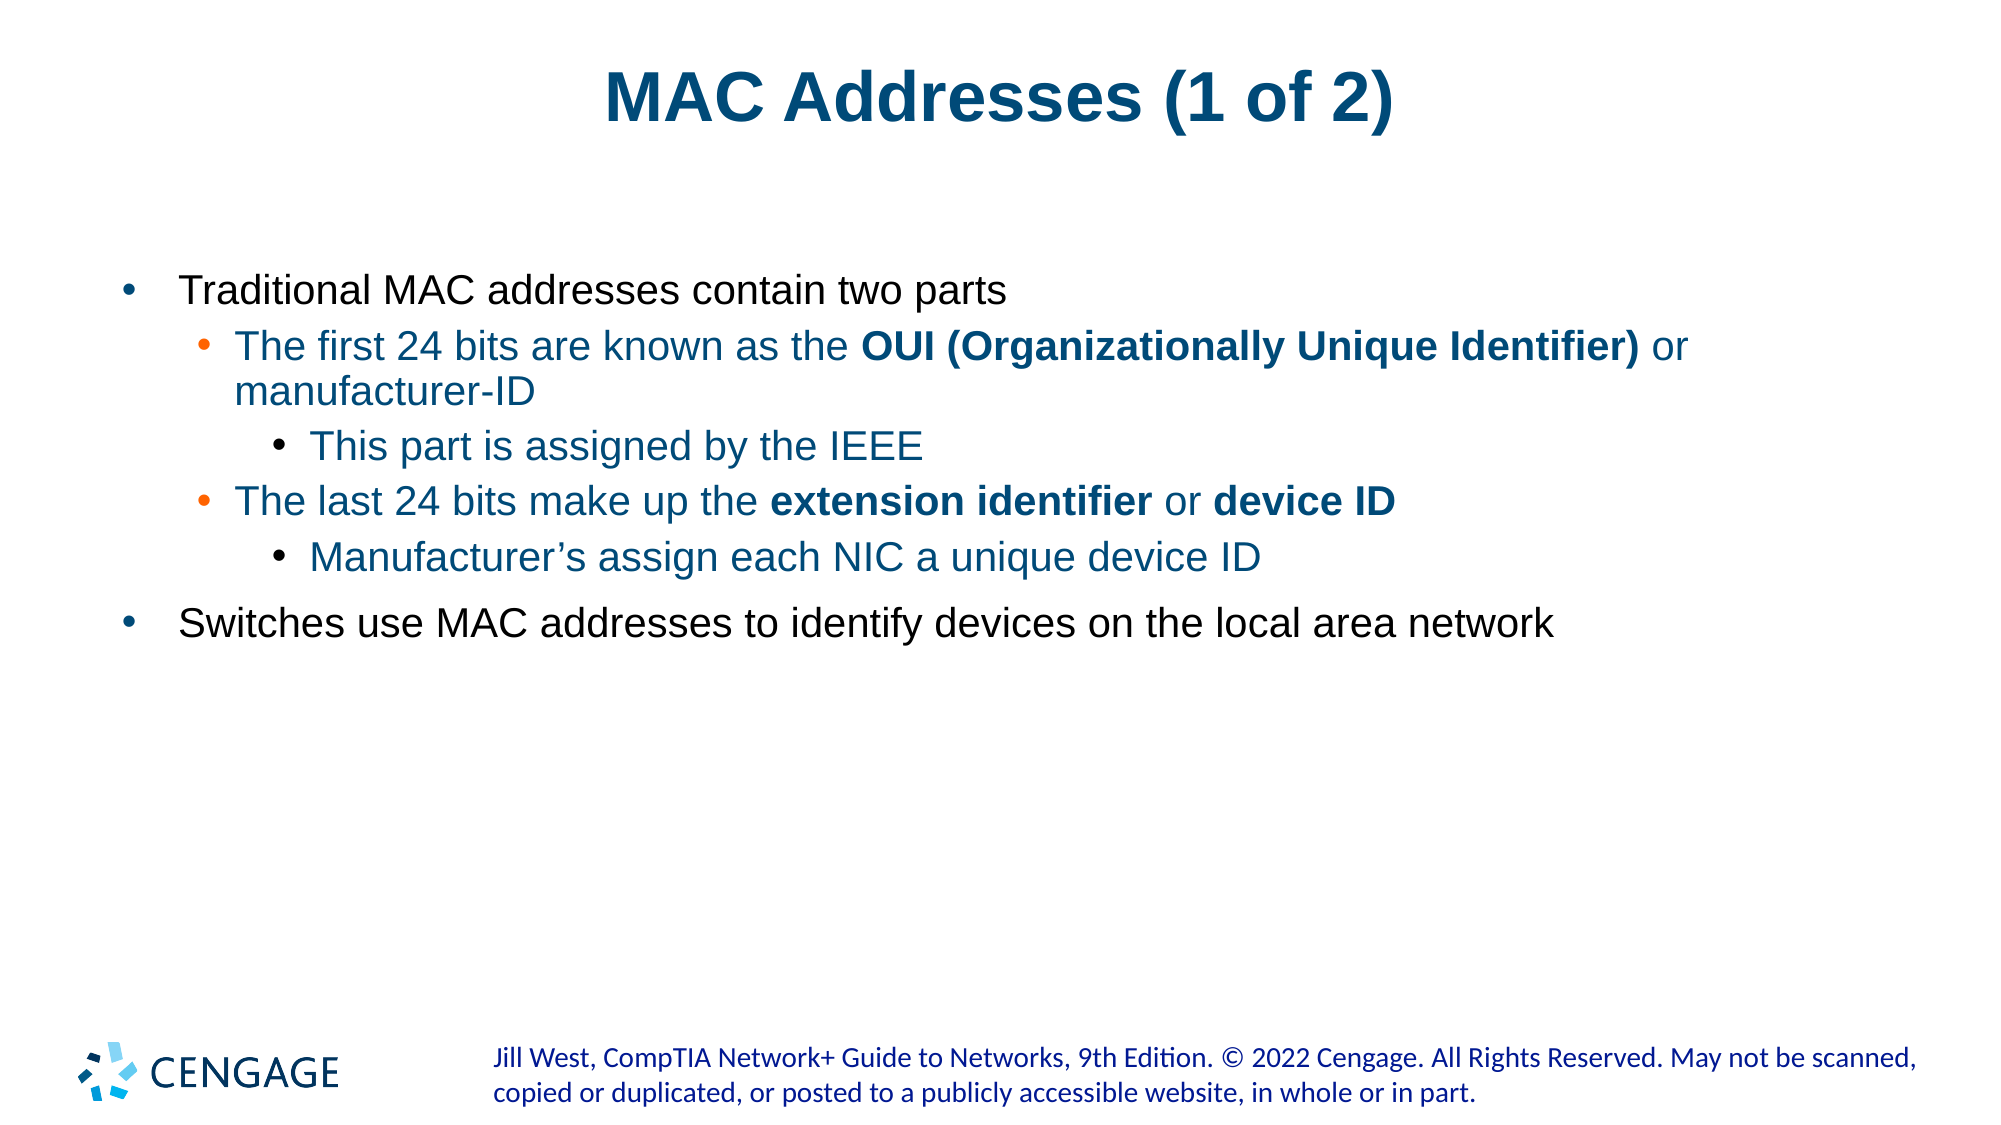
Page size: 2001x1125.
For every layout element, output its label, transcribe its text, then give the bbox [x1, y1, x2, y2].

list Traditional MAC addresses contain two parts The first 24 bits are known as the OUI (Organizationally Unique Identifier) or manufacturer-ID This part is assigned by the IEEE The last 24 bits make up the extension identifier or device ID Manufacturer’s assign each NIC a unique device ID Switches use MAC addresses to identify devices on the local area network [121, 268, 1880, 990]
picture [78, 1042, 338, 1101]
title MAC Addresses (1 of 2) [137, 59, 1863, 171]
